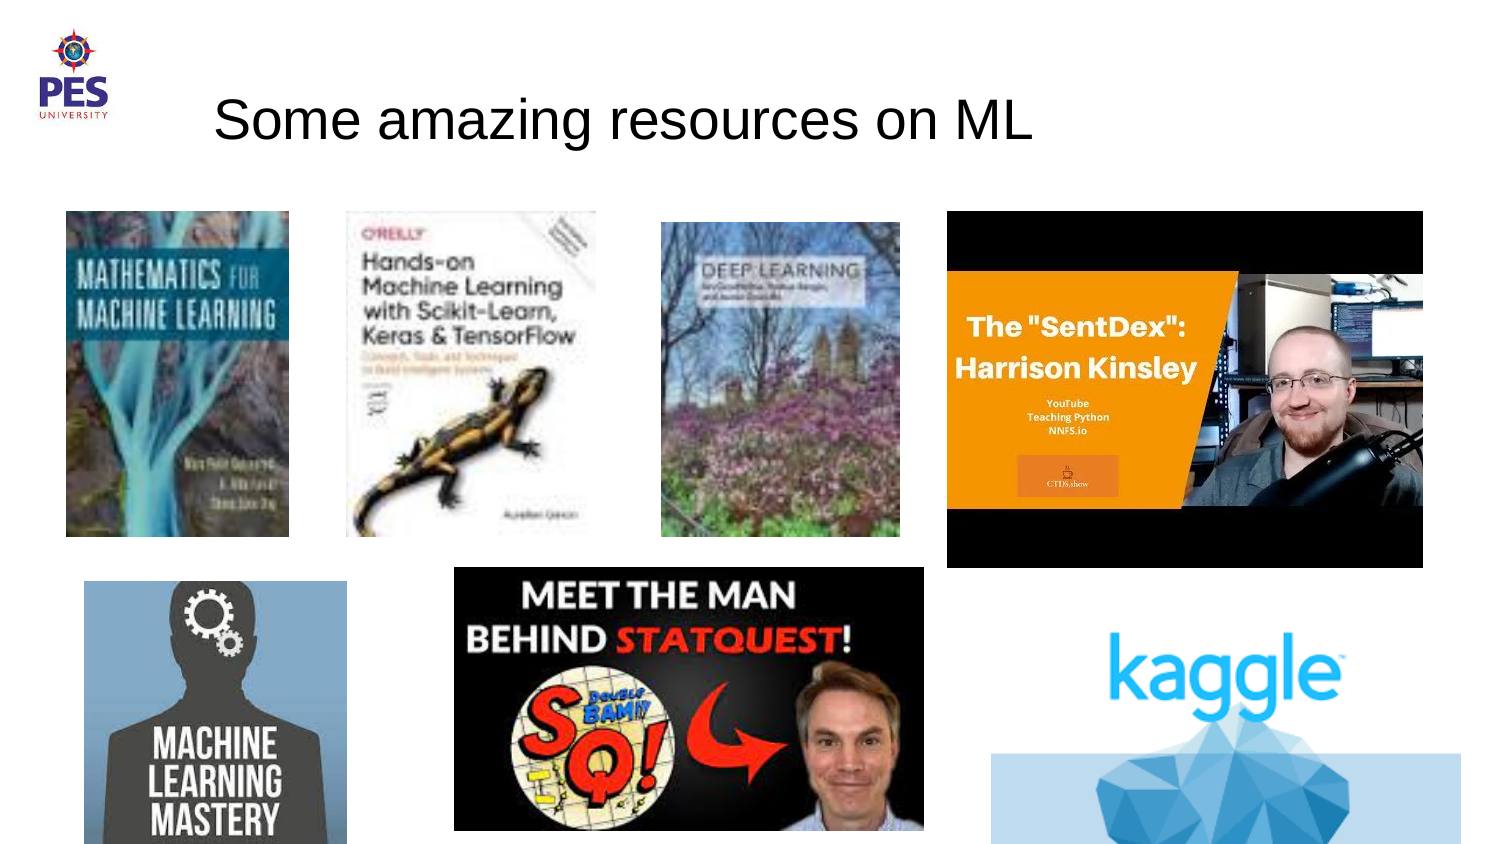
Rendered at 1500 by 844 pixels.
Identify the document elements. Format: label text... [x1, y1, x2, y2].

picture [991, 581, 1461, 844]
picture [660, 221, 900, 538]
picture [0, 0, 147, 147]
title Some amazing resources on ML [51, 72, 1449, 167]
picture [346, 211, 596, 538]
picture [65, 211, 289, 538]
picture [83, 581, 347, 844]
picture [946, 211, 1423, 569]
picture [454, 567, 924, 831]
